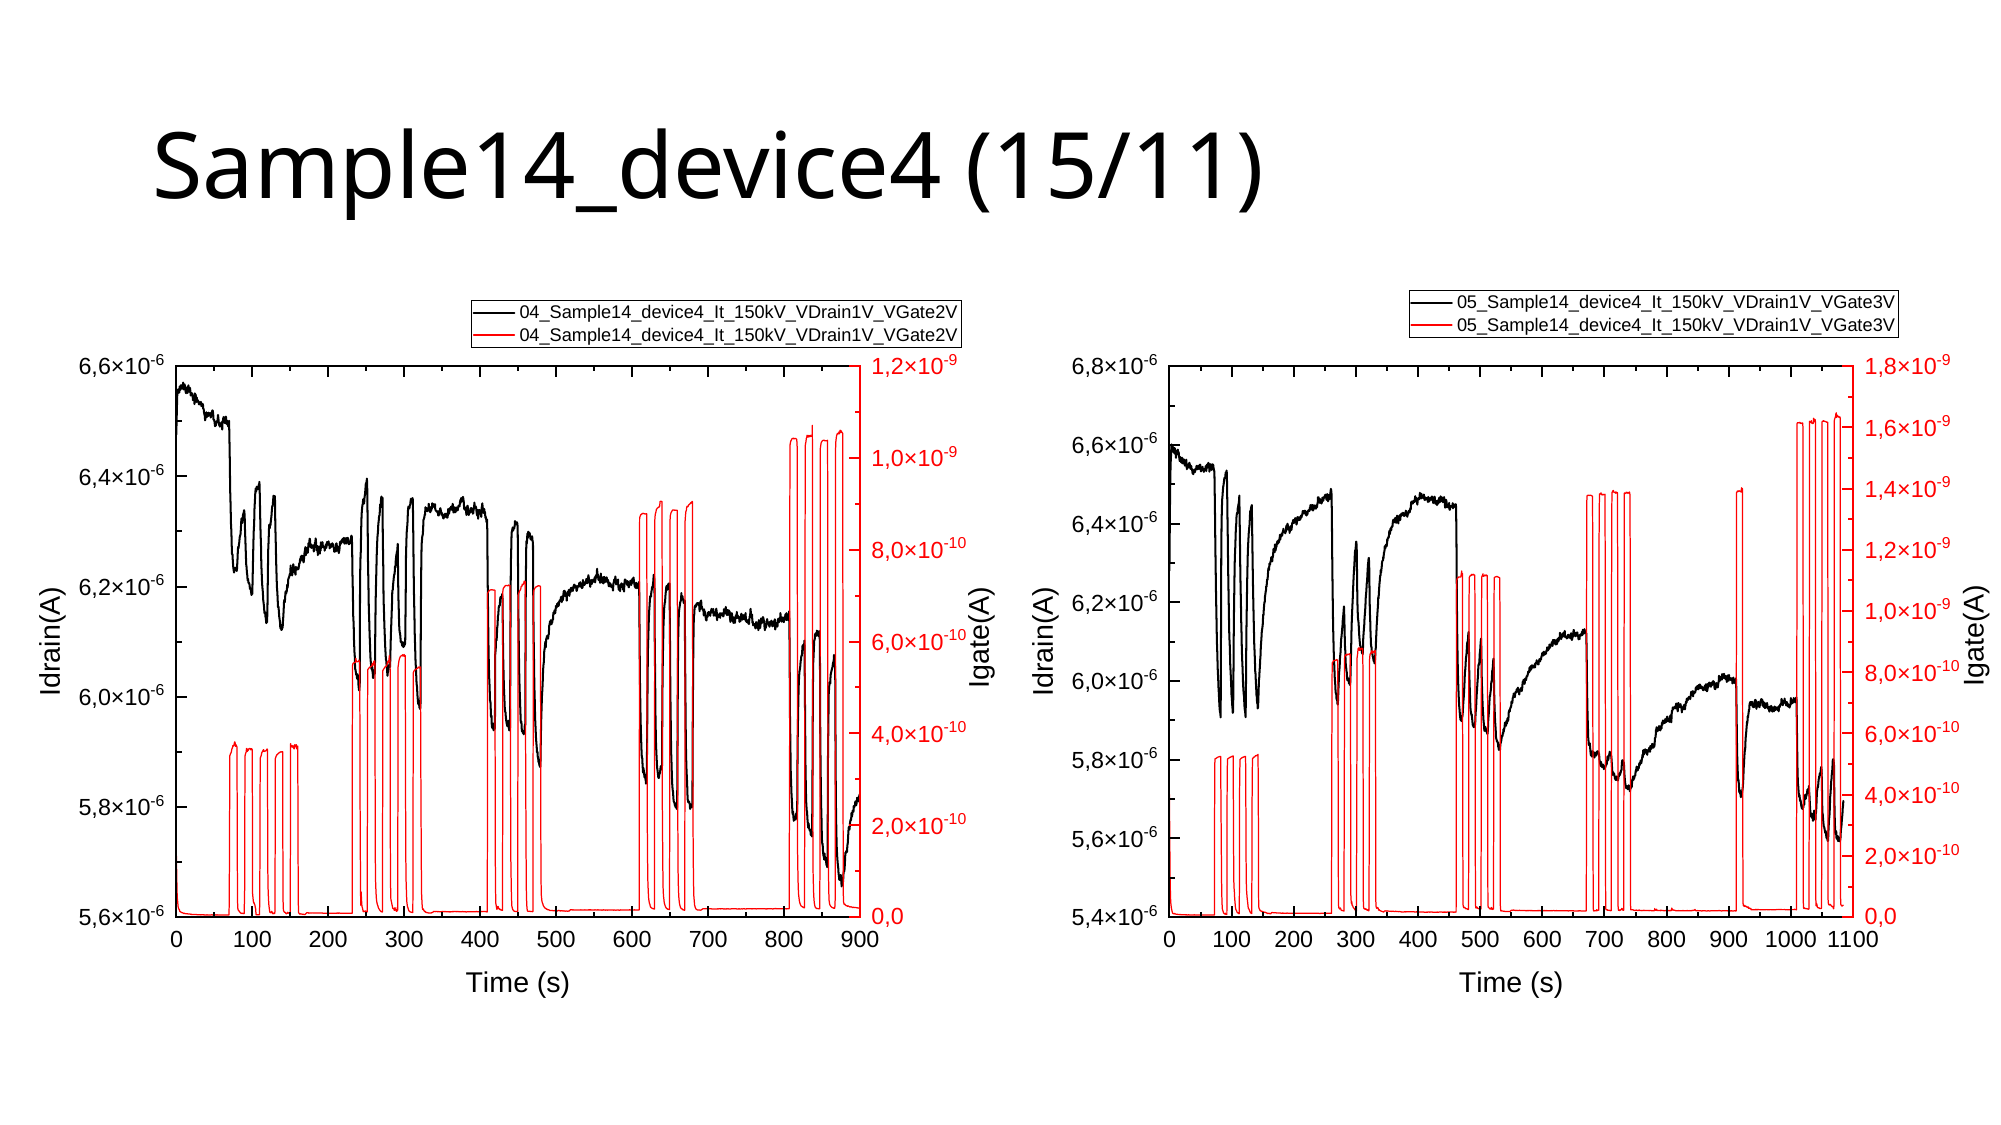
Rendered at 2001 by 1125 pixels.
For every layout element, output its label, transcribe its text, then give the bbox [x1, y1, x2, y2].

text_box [989, 277, 1994, 1045]
title Sample14_device4 (15/11) [137, 59, 1863, 277]
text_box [0, 277, 989, 1045]
